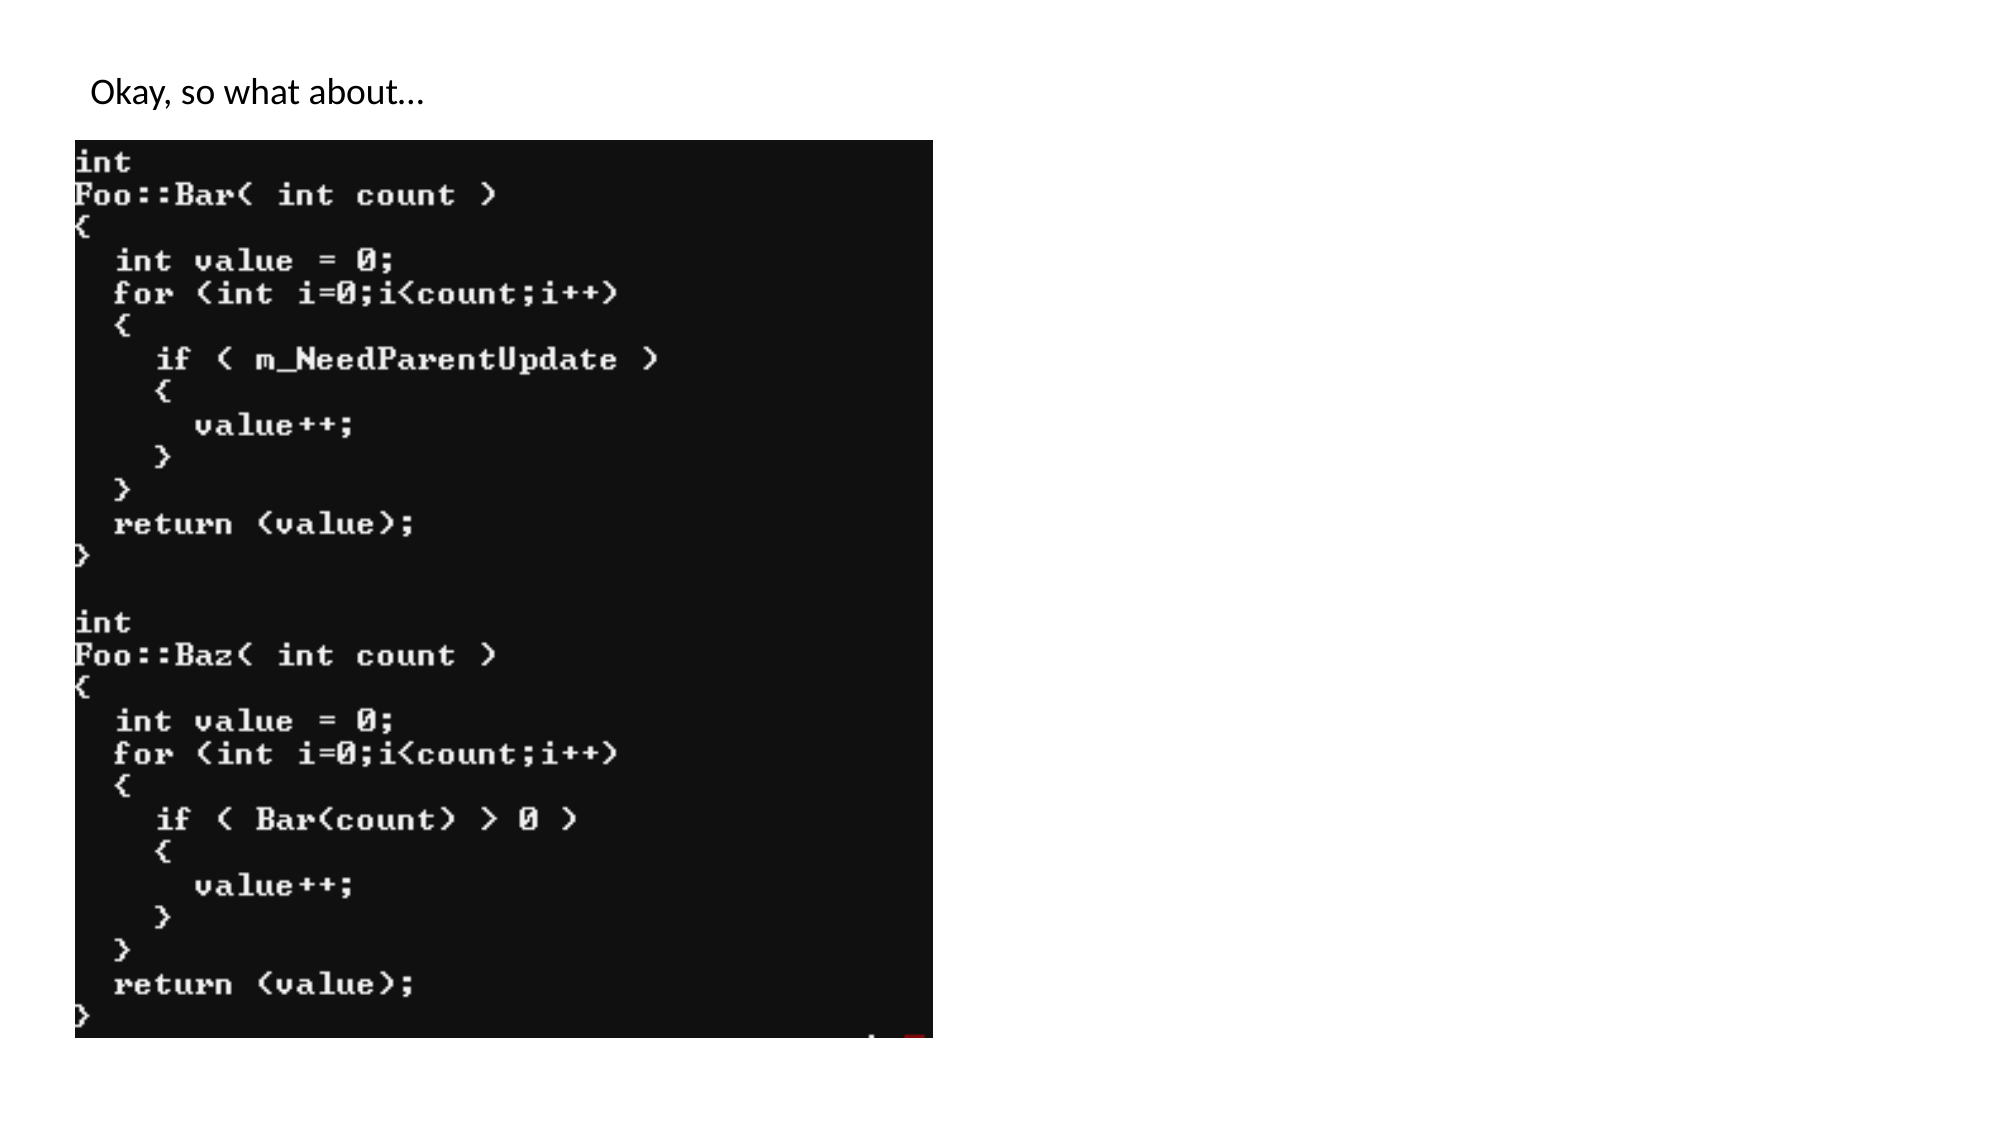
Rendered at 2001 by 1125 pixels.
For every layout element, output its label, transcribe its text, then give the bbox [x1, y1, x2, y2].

text_box Okay, so what about… [75, 59, 473, 120]
picture [75, 140, 933, 1038]
